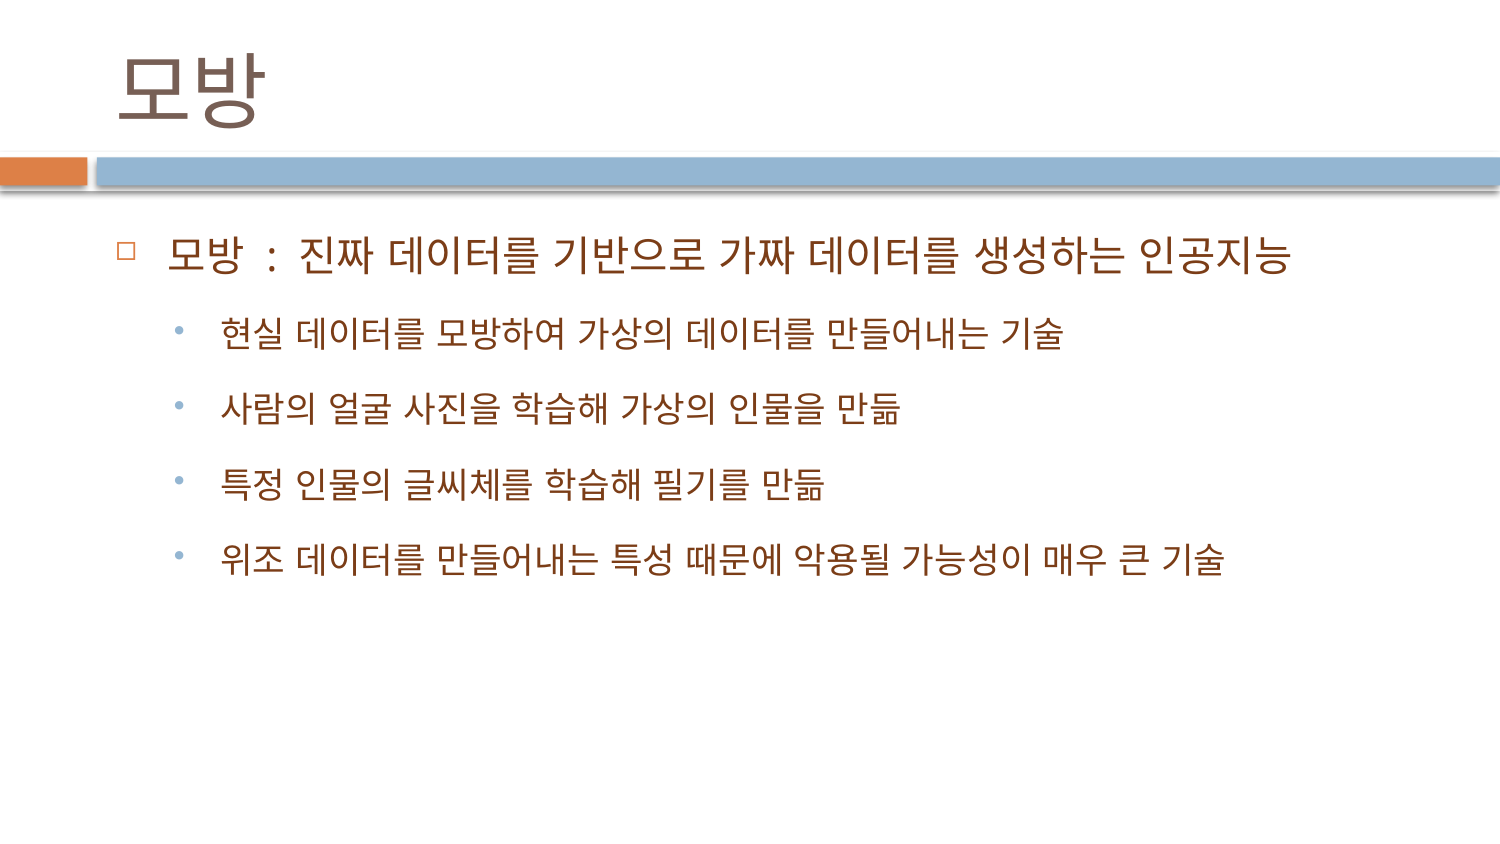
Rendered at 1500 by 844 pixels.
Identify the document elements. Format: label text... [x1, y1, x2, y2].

list 모방 : 진짜 데이터를 기반으로 가짜 데이터를 생성하는 인공지능 현실 데이터를 모방하여 가상의 데이터를 만들어내는 기술 사람의 얼굴 사진을 학습해 가상의 인물을 만듦 특정 인물의 글씨체를 학습해 필기를 만듦 위조 데이터를 만들어내는 특성 때문에 악용될 가능성이 매우 큰 기술 [100, 196, 1447, 750]
title 모방 [100, 28, 1438, 150]
